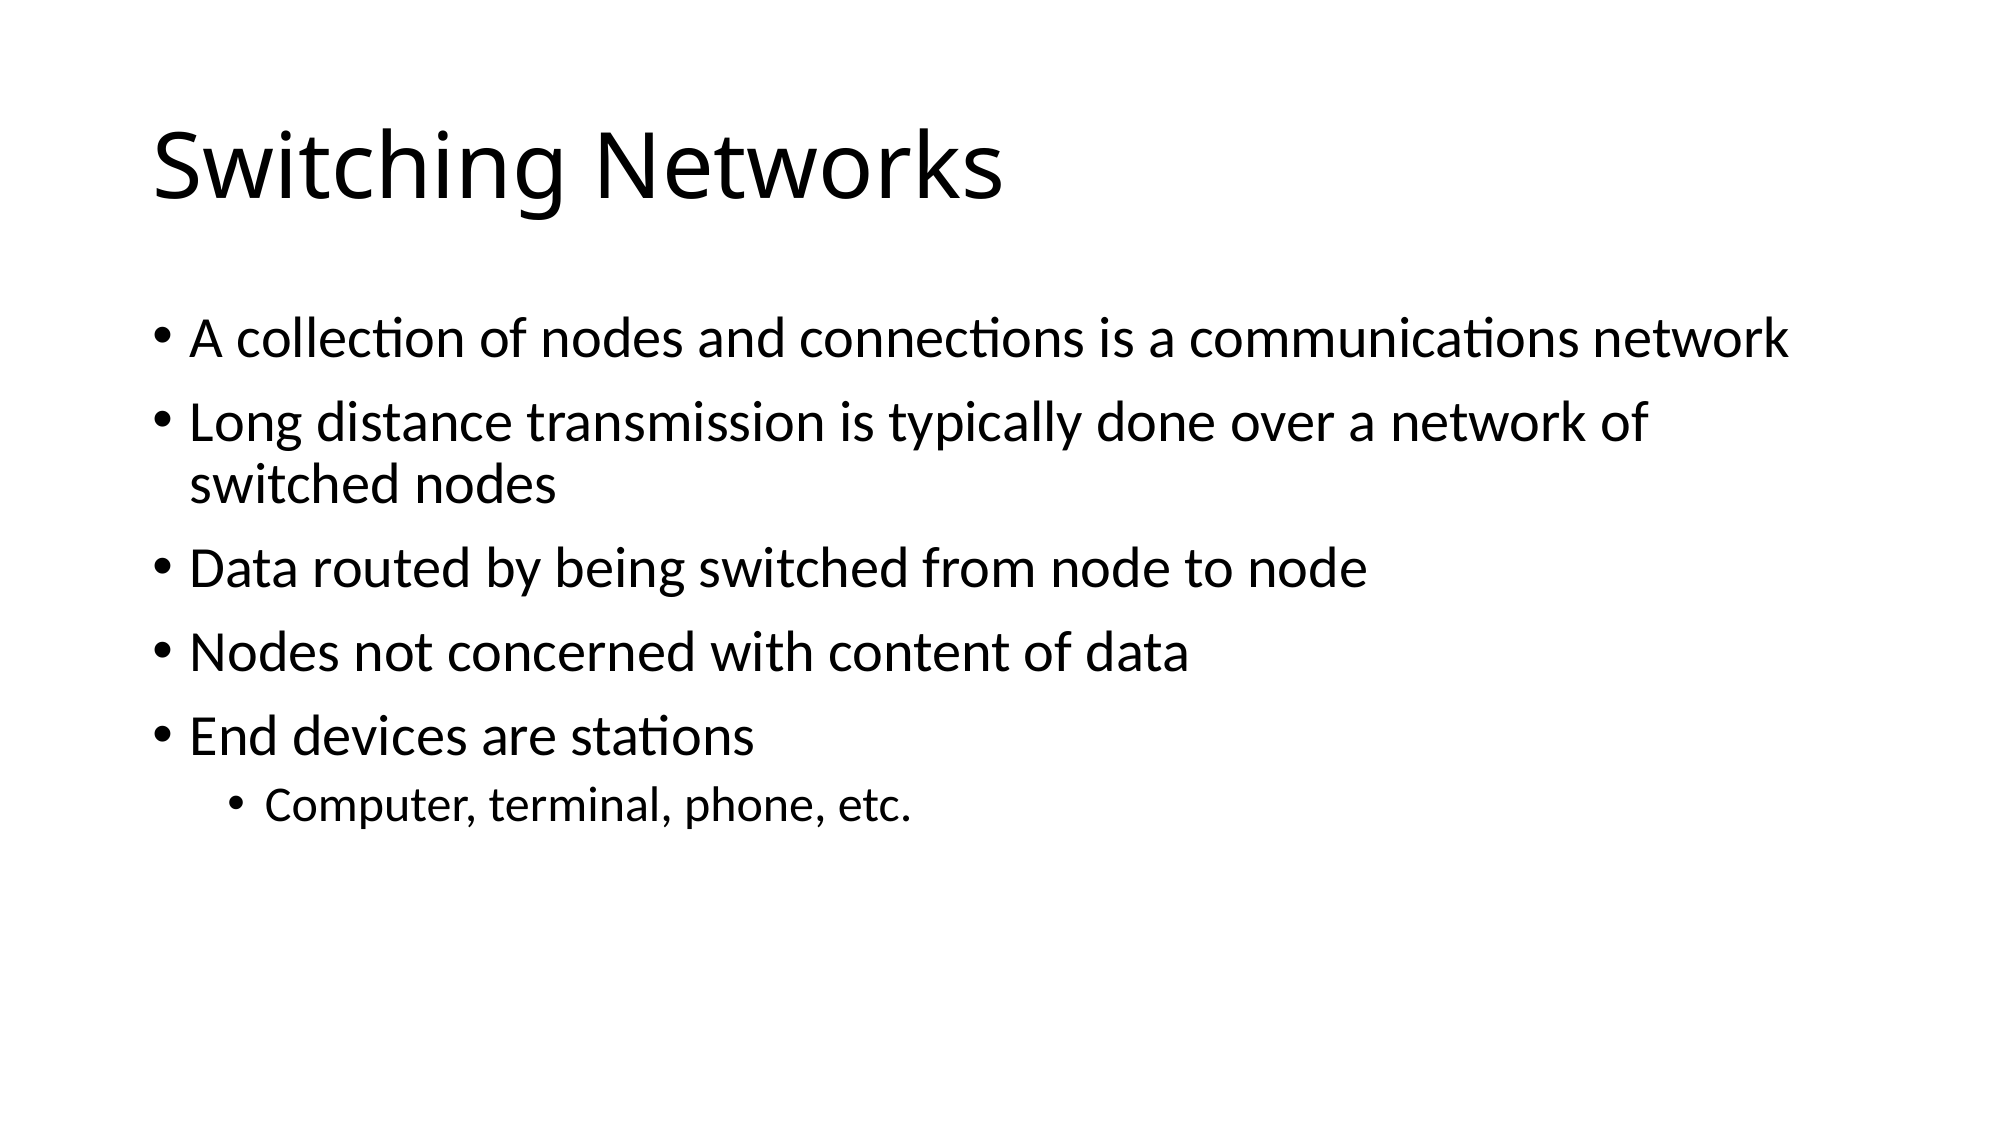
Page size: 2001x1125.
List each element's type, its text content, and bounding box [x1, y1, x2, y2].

title Switching Networks [137, 59, 1863, 278]
list A collection of nodes and connections is a communications network Long distance transmission is typically done over a network of switched nodes Data routed by being switched from node to node Nodes not concerned with content of data End devices are stations Computer, terminal, phone, etc. [137, 299, 1863, 1014]
